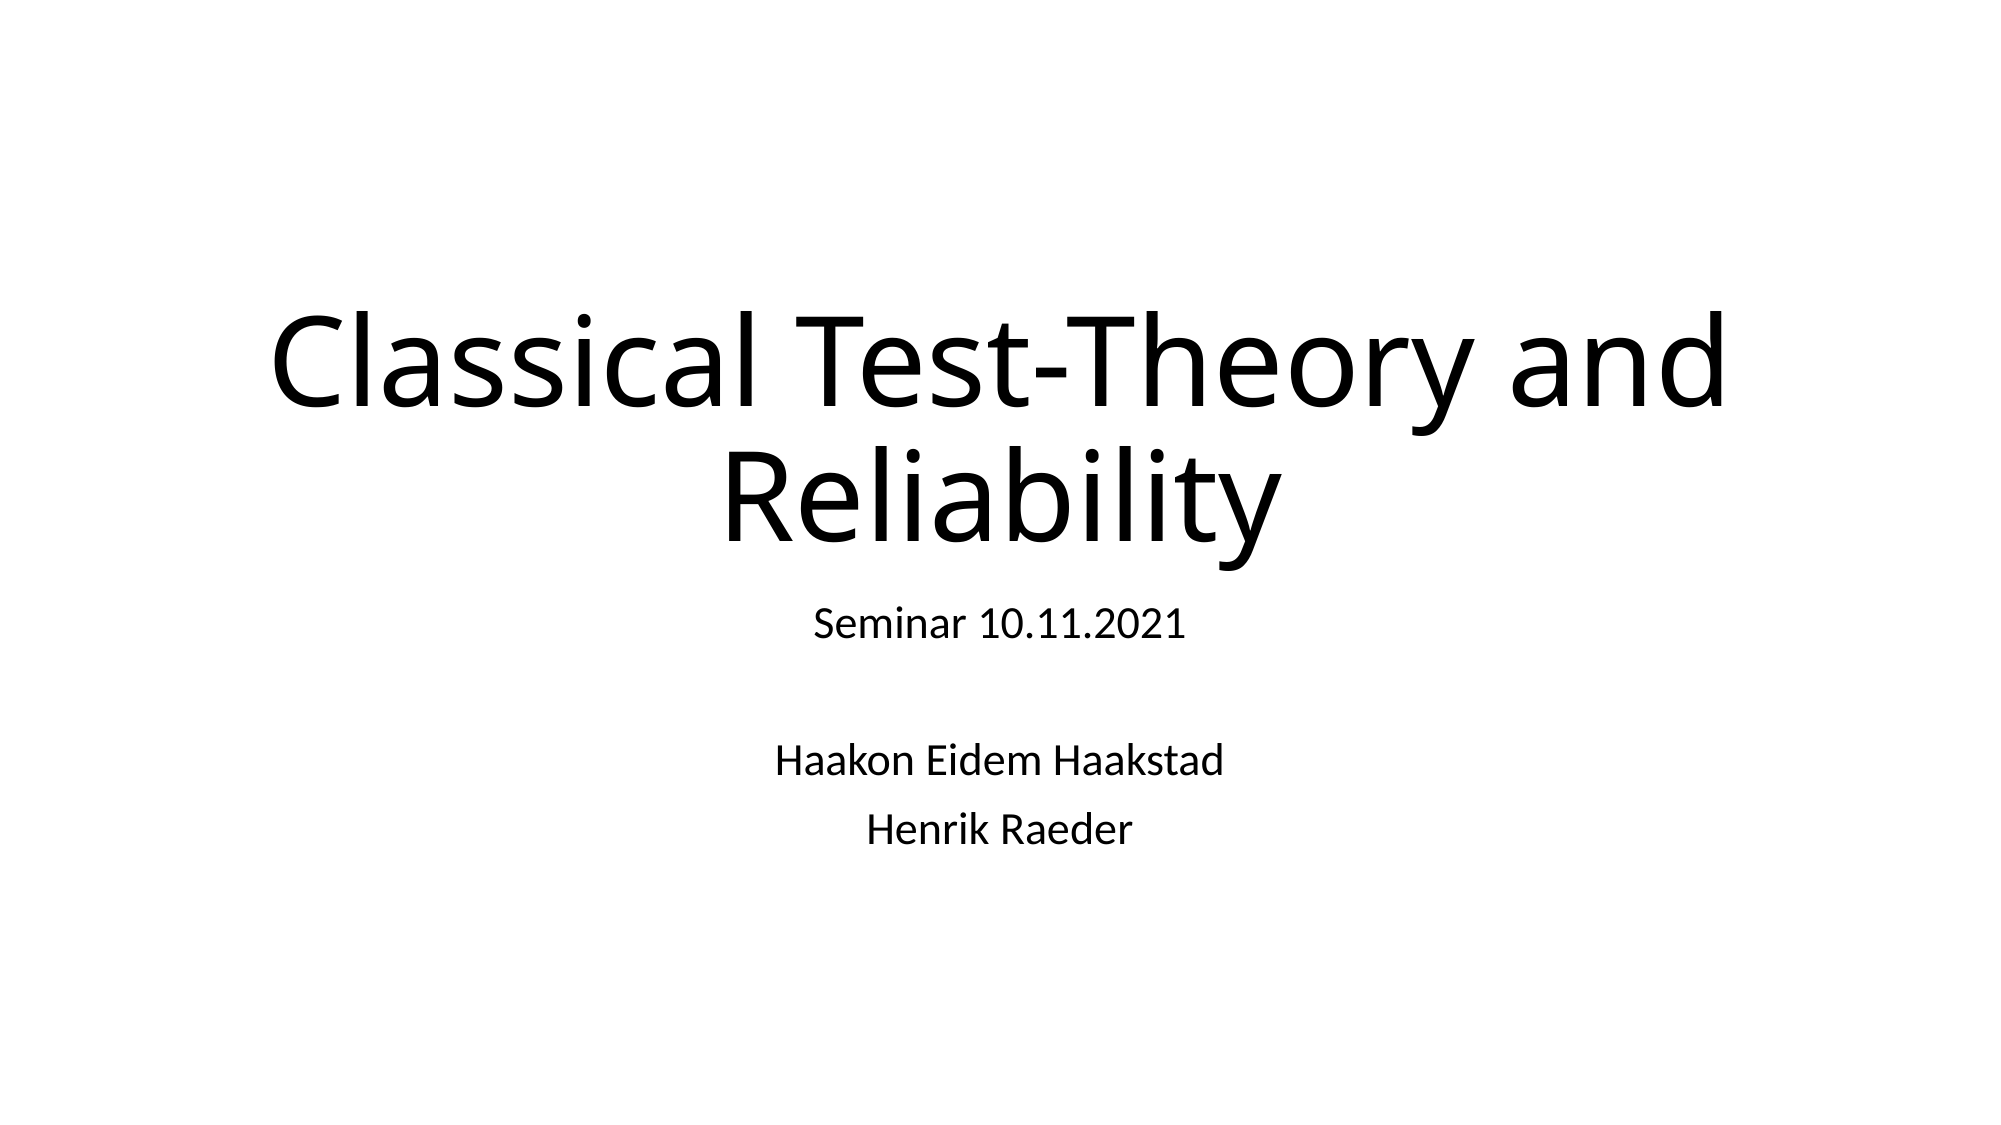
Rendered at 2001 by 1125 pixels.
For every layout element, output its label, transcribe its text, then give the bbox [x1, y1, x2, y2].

title Classical Test-Theory and Reliability [249, 184, 1750, 576]
subtitle Seminar 10.11.2021 Haakon Eidem Haakstad Henrik Raeder [249, 590, 1750, 863]
